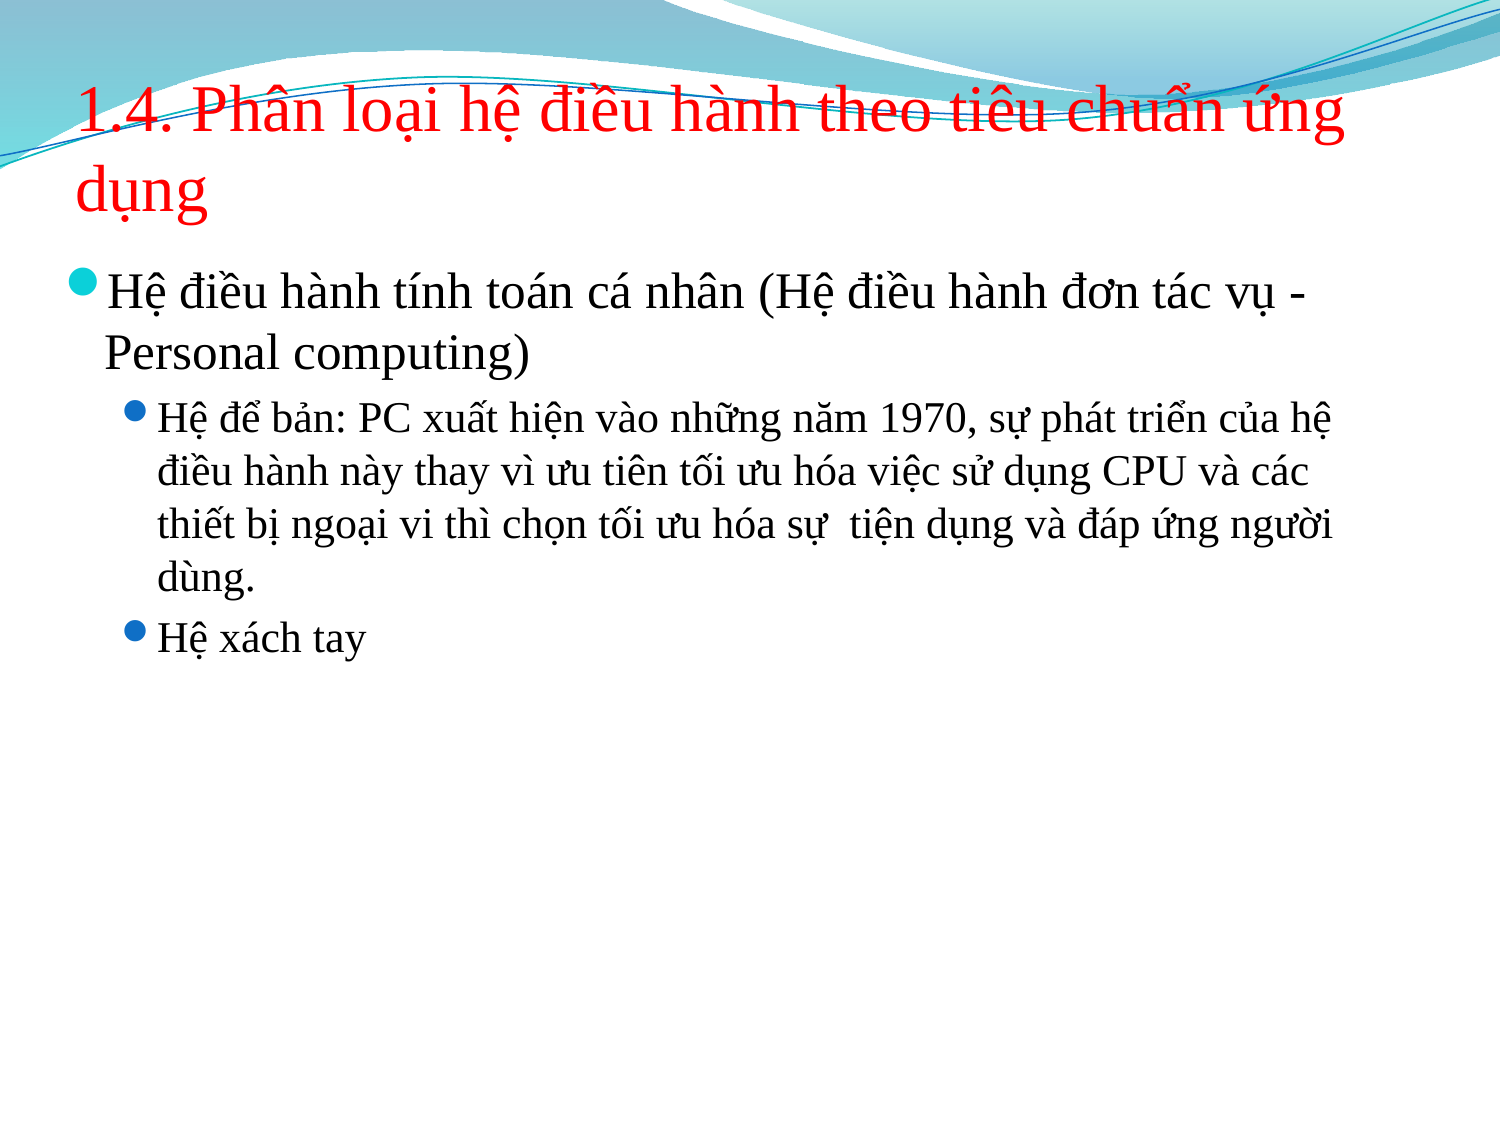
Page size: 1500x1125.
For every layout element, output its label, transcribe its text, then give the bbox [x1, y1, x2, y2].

list Hệ điều hành tính toán cá nhân (Hệ điều hành đơn tác vụ - Personal computing) Hệ để bản: PC xuất hiện vào những năm 1970, sự phát triển của hệ điều hành này thay vì ưu tiên tối ưu hóa việc sử dụng CPU và các thiết bị ngoại vi thì chọn tối ưu hóa sự tiện dụng và đáp ứng người dùng. Hệ xách tay [50, 249, 1400, 1075]
title 1.4. Phân loại hệ điều hành theo tiêu chuẩn ứng dụng [75, 115, 1425, 225]
